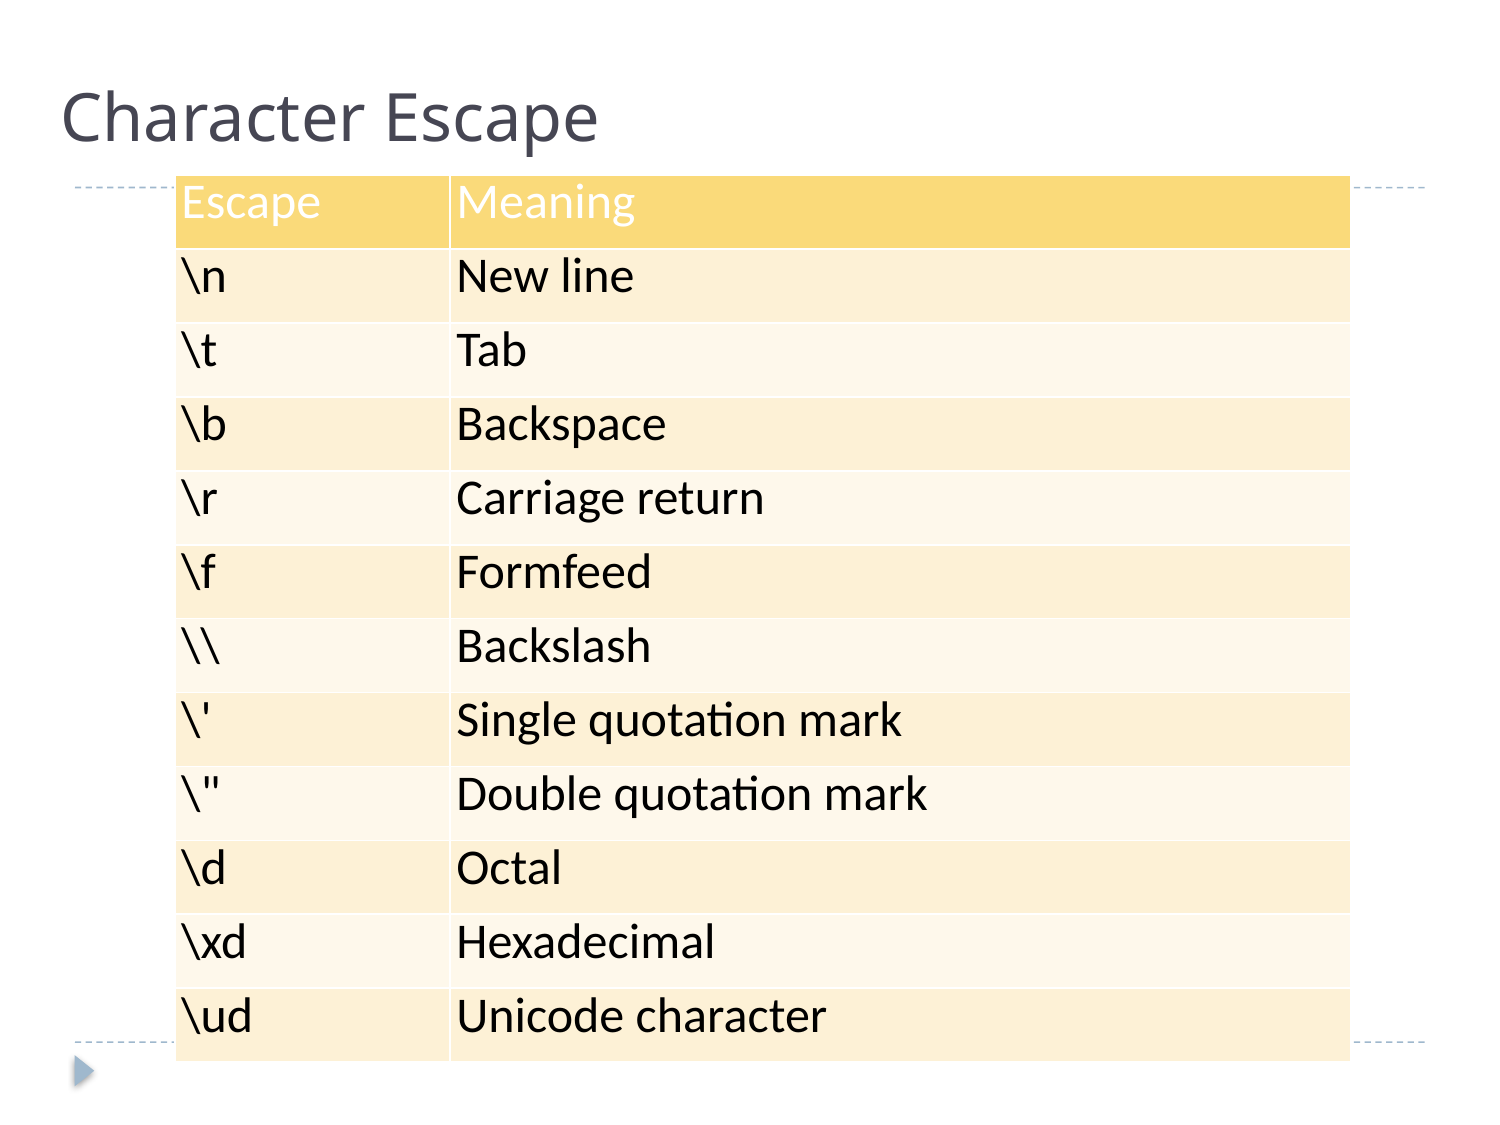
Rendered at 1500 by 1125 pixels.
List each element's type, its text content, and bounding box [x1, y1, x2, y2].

table_cell \f [176, 546, 449, 618]
table_cell Carriage return [451, 472, 1350, 544]
table_cell Single quotation mark [451, 693, 1350, 766]
table_cell \r [176, 472, 449, 544]
table_cell \xd [176, 915, 449, 987]
table_cell Octal [451, 841, 1350, 913]
table_cell Hexadecimal [451, 915, 1350, 987]
table_cell \ud [176, 989, 449, 1061]
table_cell \t [176, 324, 449, 396]
table_cell Double quotation mark [451, 767, 1350, 840]
table_cell \n [176, 250, 449, 322]
table_cell Unicode character [451, 989, 1350, 1061]
table_cell Backslash [451, 619, 1350, 692]
table_cell Tab [451, 324, 1350, 396]
table_header Meaning [451, 176, 1350, 248]
table_cell Formfeed [451, 546, 1350, 618]
table_cell \' [176, 693, 449, 766]
table_cell Backspace [451, 398, 1350, 470]
table_cell New line [451, 250, 1350, 322]
table_cell \d [176, 841, 449, 913]
table_cell \\ [176, 619, 449, 692]
table_header Escape [176, 176, 449, 248]
title Character Escape [45, 56, 1450, 163]
table_cell \" [176, 767, 449, 840]
table_cell \b [176, 398, 449, 470]
